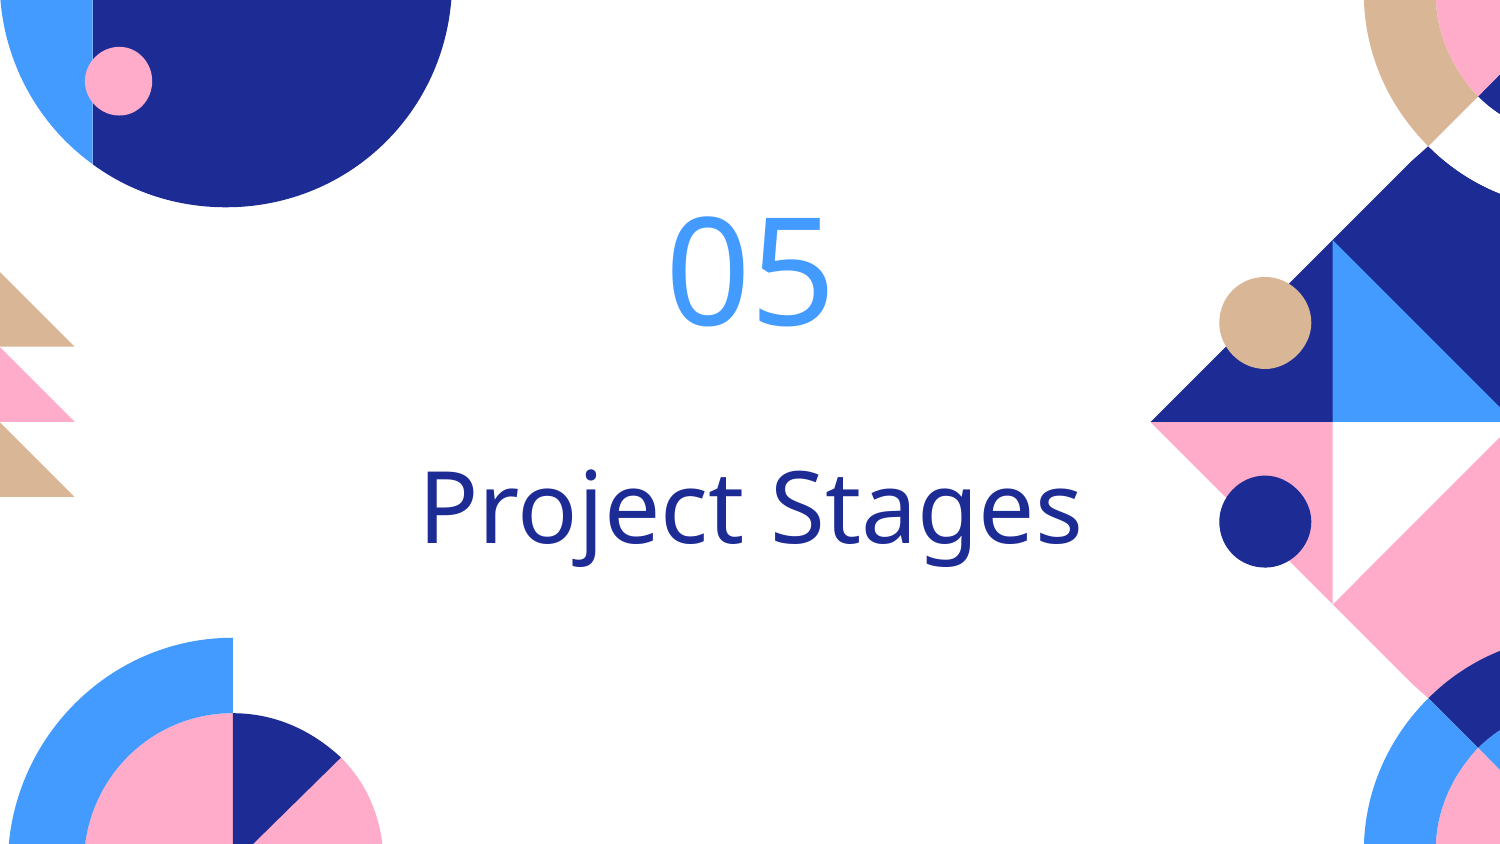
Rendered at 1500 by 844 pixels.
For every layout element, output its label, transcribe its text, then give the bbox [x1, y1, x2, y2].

title Project Stages [291, 390, 1211, 618]
title 05 [235, 179, 1267, 371]
